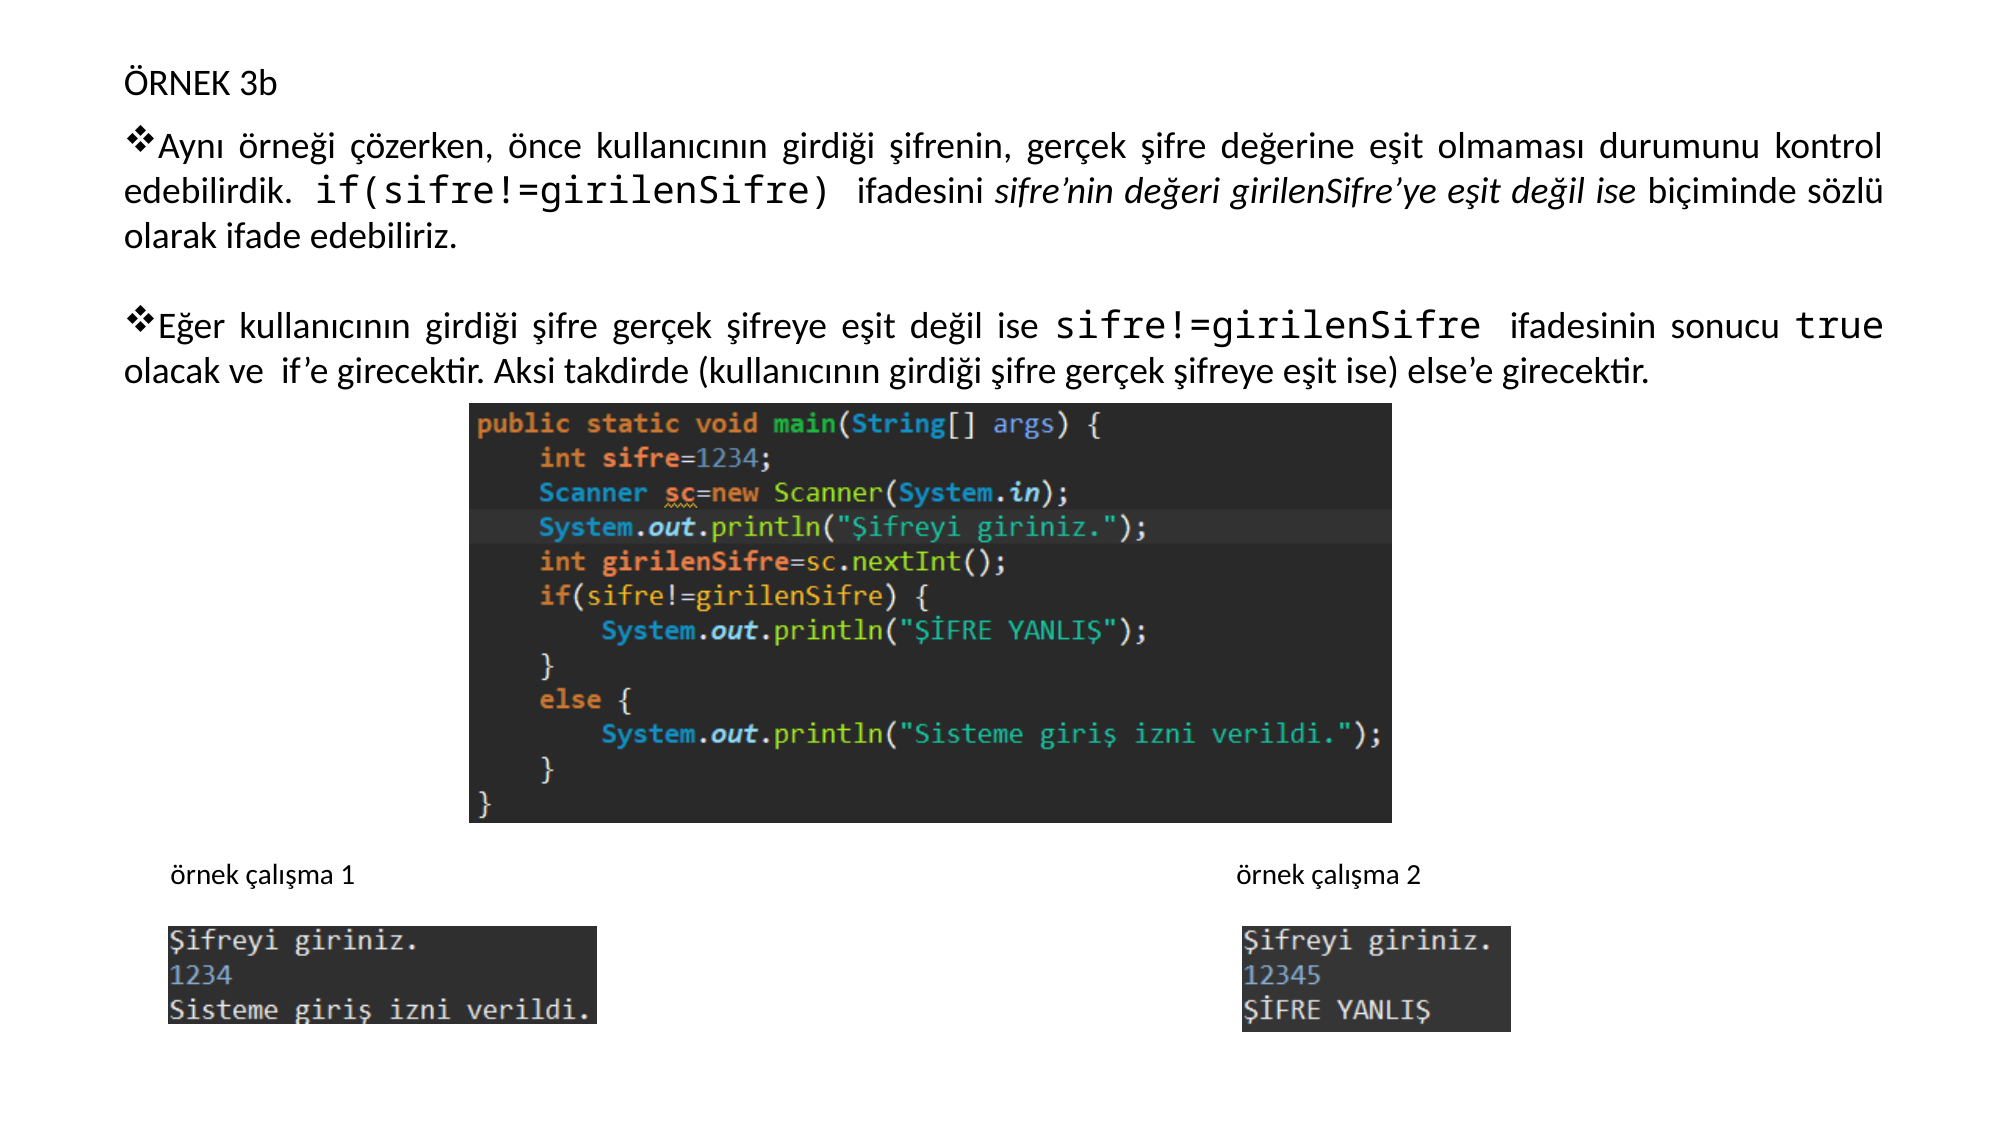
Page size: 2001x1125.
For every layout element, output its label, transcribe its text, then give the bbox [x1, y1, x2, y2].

picture [168, 926, 597, 1024]
text_box örnek çalışma 1 [155, 847, 496, 898]
text_box Aynı örneği çözerken, önce kullanıcının girdiği şifrenin, gerçek şifre değerine eşit olmaması durumunu kontrol edebilirdik. if(sifre!=girilenSifre) ifadesini sifre’nin değeri girilenSifre’ye eşit değil ise biçiminde sözlü olarak ifade edebiliriz. Eğer kullanıcının girdiği şifre gerçek şifreye eşit değil ise sifre!=girilenSifre ifadesinin sonucu true olacak ve if’e girecektir. Aksi takdirde (kullanıcının girdiği şifre gerçek şifreye eşit ise) else’e girecektir. [109, 113, 1900, 399]
picture [1242, 926, 1511, 1032]
picture [469, 403, 1392, 823]
text_box örnek çalışma 2 [1221, 847, 1561, 898]
text_box ÖRNEK 3b [109, 50, 449, 110]
